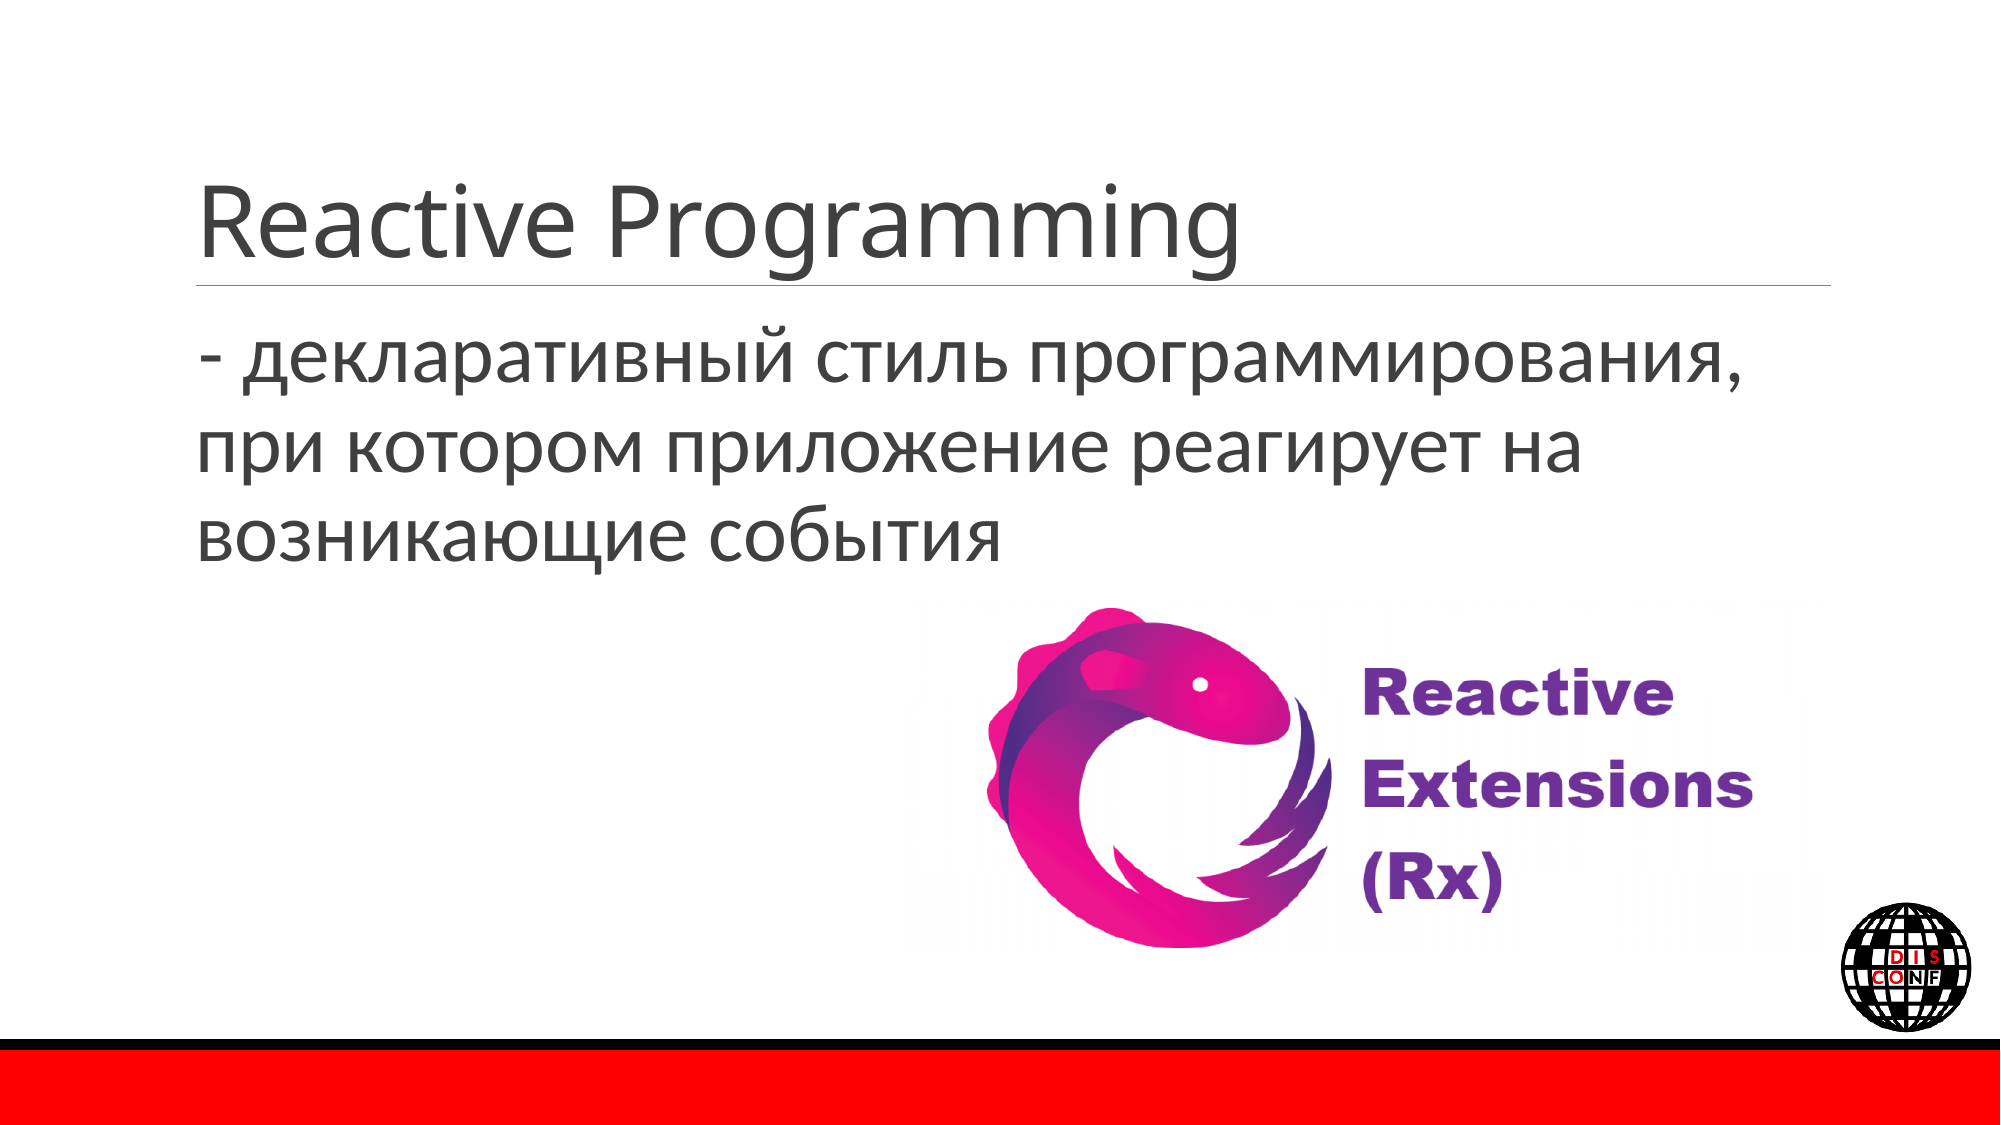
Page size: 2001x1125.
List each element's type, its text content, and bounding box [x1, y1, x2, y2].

title Reactive Programming [180, 47, 1830, 285]
list - декларативный стиль программирования, при котором приложение реагирует на возникающие события [180, 302, 1830, 963]
picture [1839, 901, 1972, 1034]
picture [901, 599, 1831, 957]
